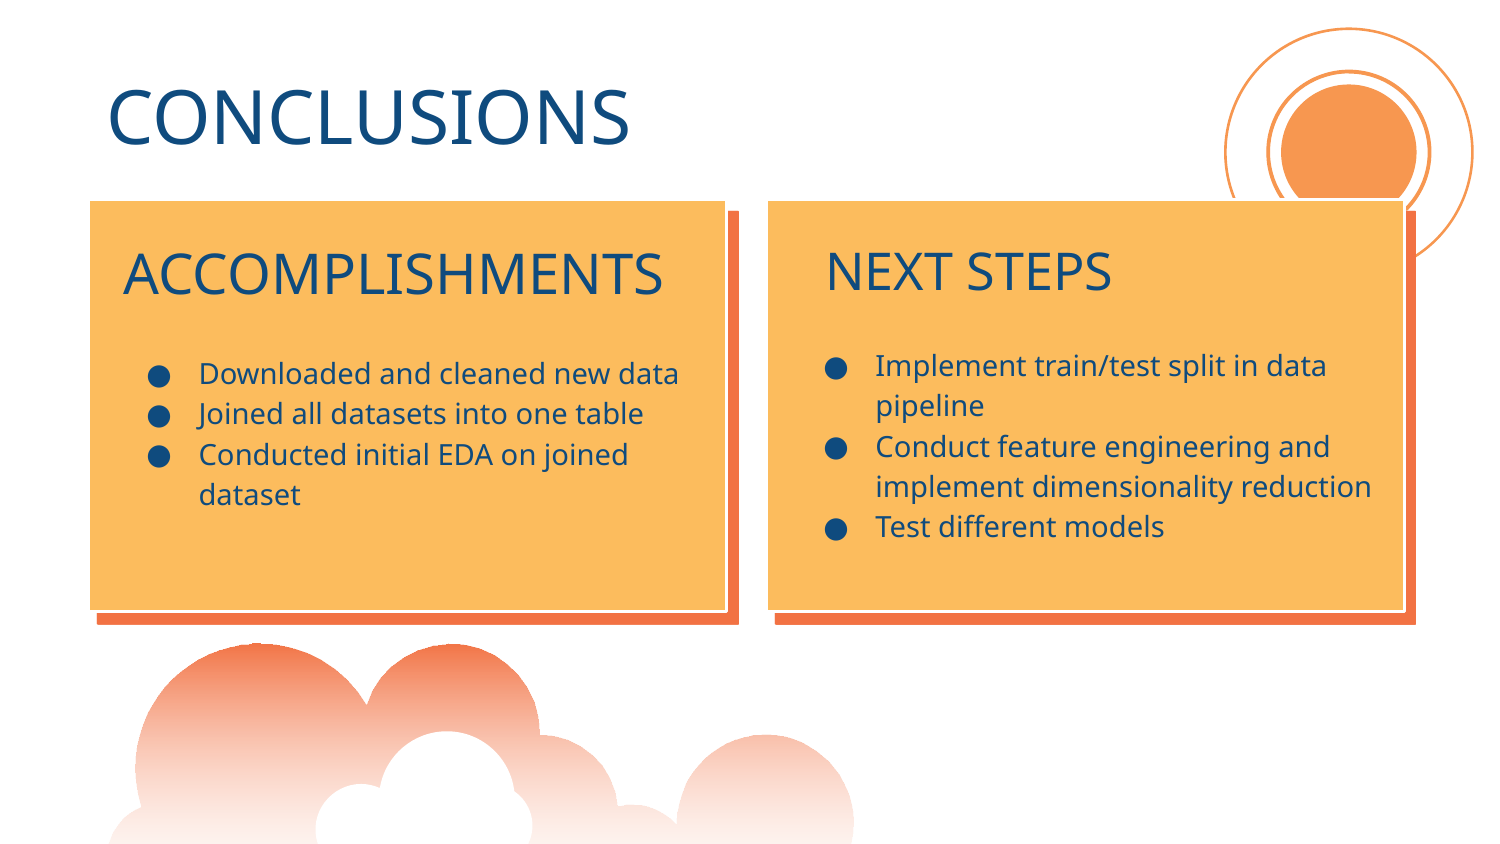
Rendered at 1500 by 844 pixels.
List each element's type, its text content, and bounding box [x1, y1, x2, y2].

text_box [766, 199, 1405, 612]
subtitle ACCOMPLISHMENTS [108, 222, 709, 305]
subtitle NEXT STEPS [810, 222, 1227, 305]
title CONCLUSIONS [91, 29, 1355, 201]
subtitle Implement train/test split in data pipeline Conduct feature engineering and implement dimensionality reduction Test different models [785, 327, 1398, 573]
text_box [88, 199, 727, 612]
subtitle Downloaded and cleaned new data Joined all datasets into one table Conducted initial EDA on joined dataset [108, 335, 734, 580]
